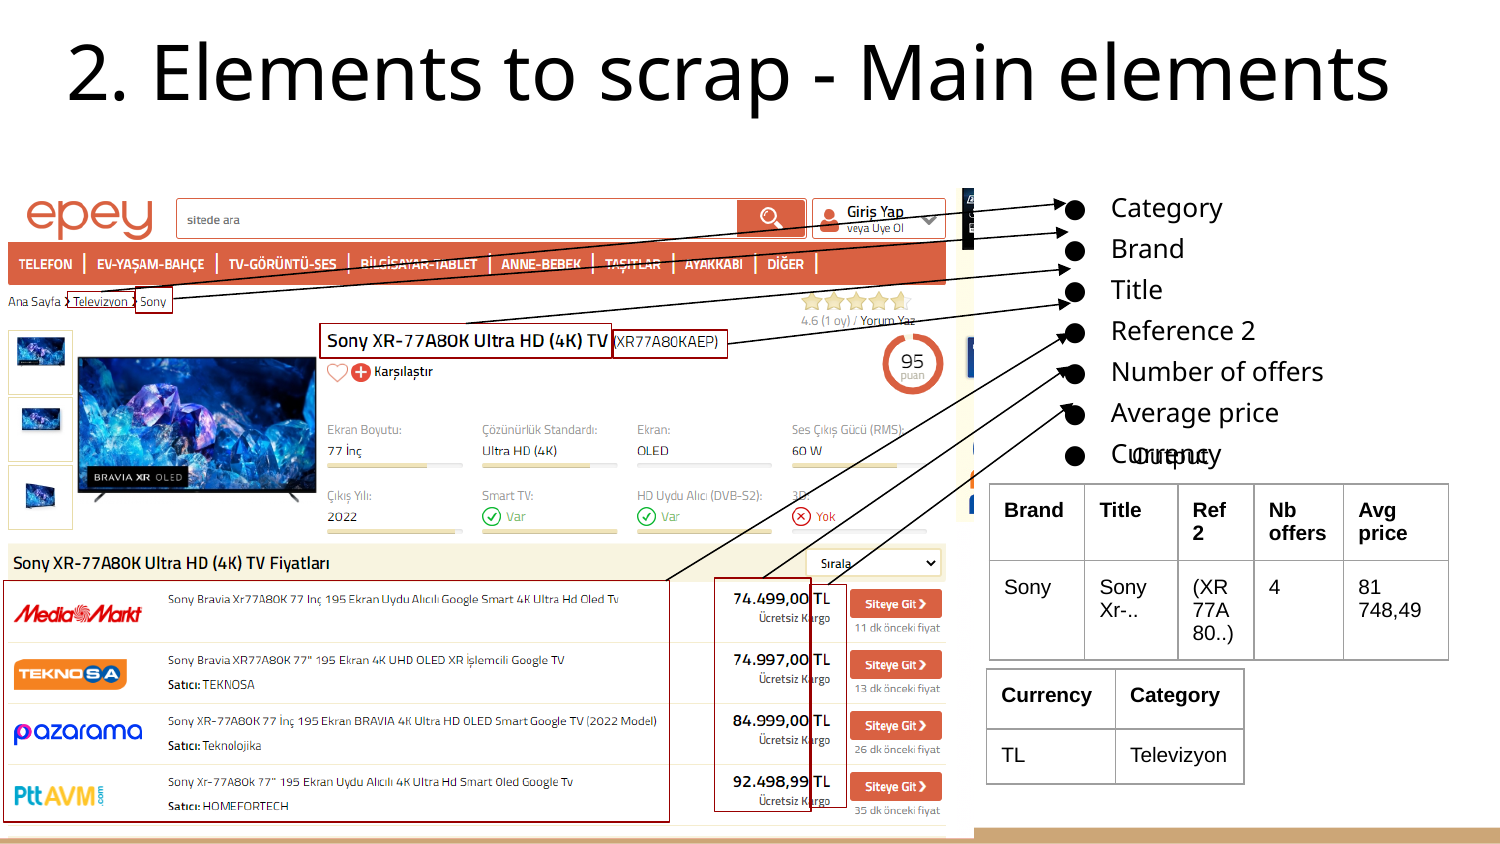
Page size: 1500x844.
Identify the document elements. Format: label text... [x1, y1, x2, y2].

table_header Title [1085, 485, 1177, 560]
table_header Ref 2 [1179, 485, 1253, 560]
table_header Nb offers [1255, 485, 1343, 560]
table_cell TL [987, 730, 1115, 783]
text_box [727, 303, 1072, 333]
picture [0, 187, 974, 839]
table_cell (XR77A80..) [1179, 561, 1253, 659]
table_cell 81 748,49 [1344, 561, 1448, 659]
list Category Brand Title Reference 2 Number of offers Average price Currency [1027, 169, 1500, 483]
table_header Brand [1078, 485, 1084, 560]
table_header Category [1116, 670, 1243, 728]
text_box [465, 307, 722, 324]
text_box Output [1116, 427, 1500, 483]
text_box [762, 365, 1071, 579]
table_header Currency [987, 670, 1115, 728]
table_cell Sony [990, 561, 1084, 659]
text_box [665, 332, 1071, 582]
table_cell 4 [1255, 561, 1343, 659]
table_header Avg price [1344, 485, 1448, 560]
table_cell Televizyon [1116, 730, 1243, 783]
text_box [100, 203, 1067, 292]
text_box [827, 402, 1074, 585]
title 2. Elements to scrap - Main elements [51, 1, 1449, 139]
table_cell Sony Xr-.. [1085, 561, 1177, 659]
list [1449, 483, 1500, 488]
